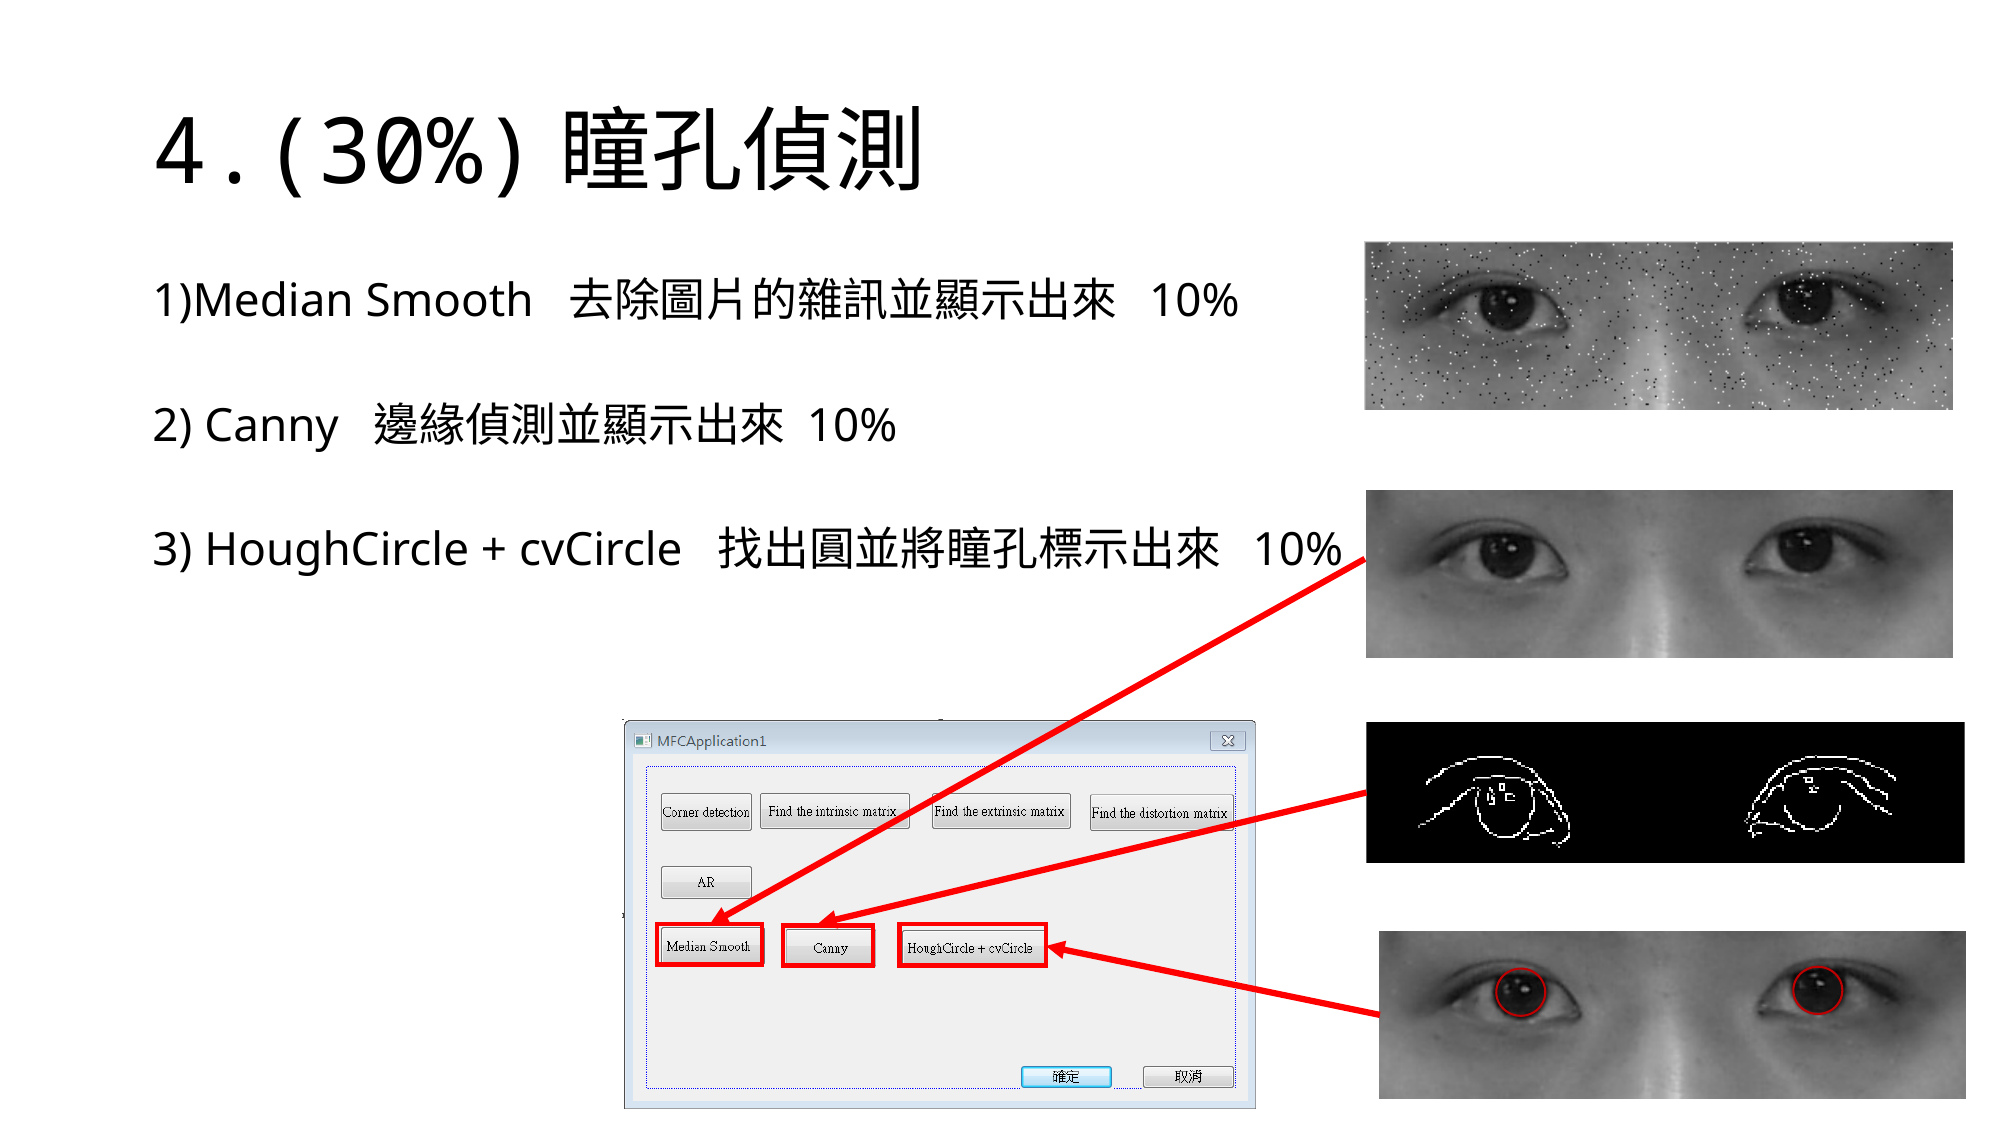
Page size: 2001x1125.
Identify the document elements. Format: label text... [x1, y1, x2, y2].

picture [622, 719, 1256, 1109]
picture [1364, 241, 1953, 410]
title 4.(30%)瞳孔偵測 [137, 93, 1863, 269]
picture [1366, 722, 1965, 863]
list Median Smooth 去除圖片的雜訊並顯示出來 10% 2) Canny 邊緣偵測並顯示出來 10% 3) HoughCircle + cvCircle 找出圓並將瞳孔標示出來 10% [137, 269, 1863, 1015]
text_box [709, 558, 1365, 925]
picture [1366, 490, 1953, 658]
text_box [1379, 931, 1966, 1099]
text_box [817, 792, 1367, 924]
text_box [1045, 946, 1380, 1015]
